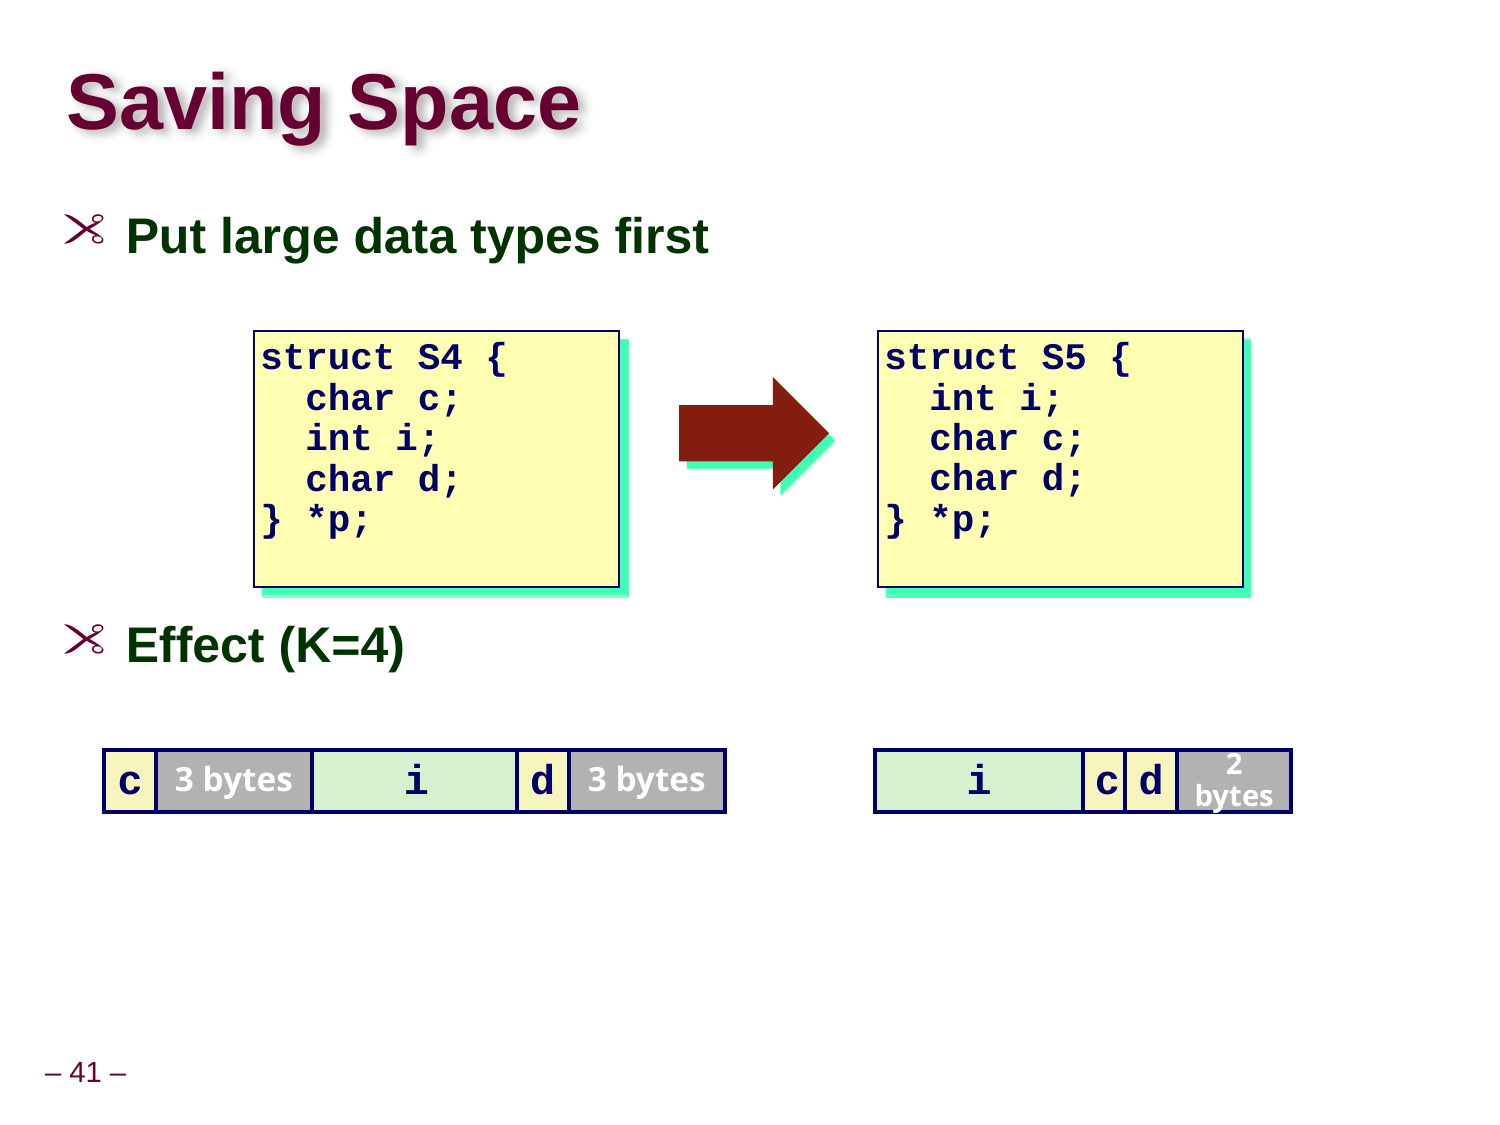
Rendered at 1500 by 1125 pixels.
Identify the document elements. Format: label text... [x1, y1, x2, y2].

text_box d [516, 749, 568, 813]
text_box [874, 749, 1292, 813]
text_box c [103, 749, 155, 813]
text_box 3 bytes [155, 749, 313, 813]
list Put large data types first Effect (K=4) [47, 199, 1411, 1058]
title Saving Space [66, 40, 1497, 169]
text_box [678, 330, 1244, 588]
text_box i [313, 749, 516, 813]
text_box 3 bytes [568, 749, 725, 813]
text_box struct S4 { char c; int i; char d; } *p; [254, 331, 619, 588]
